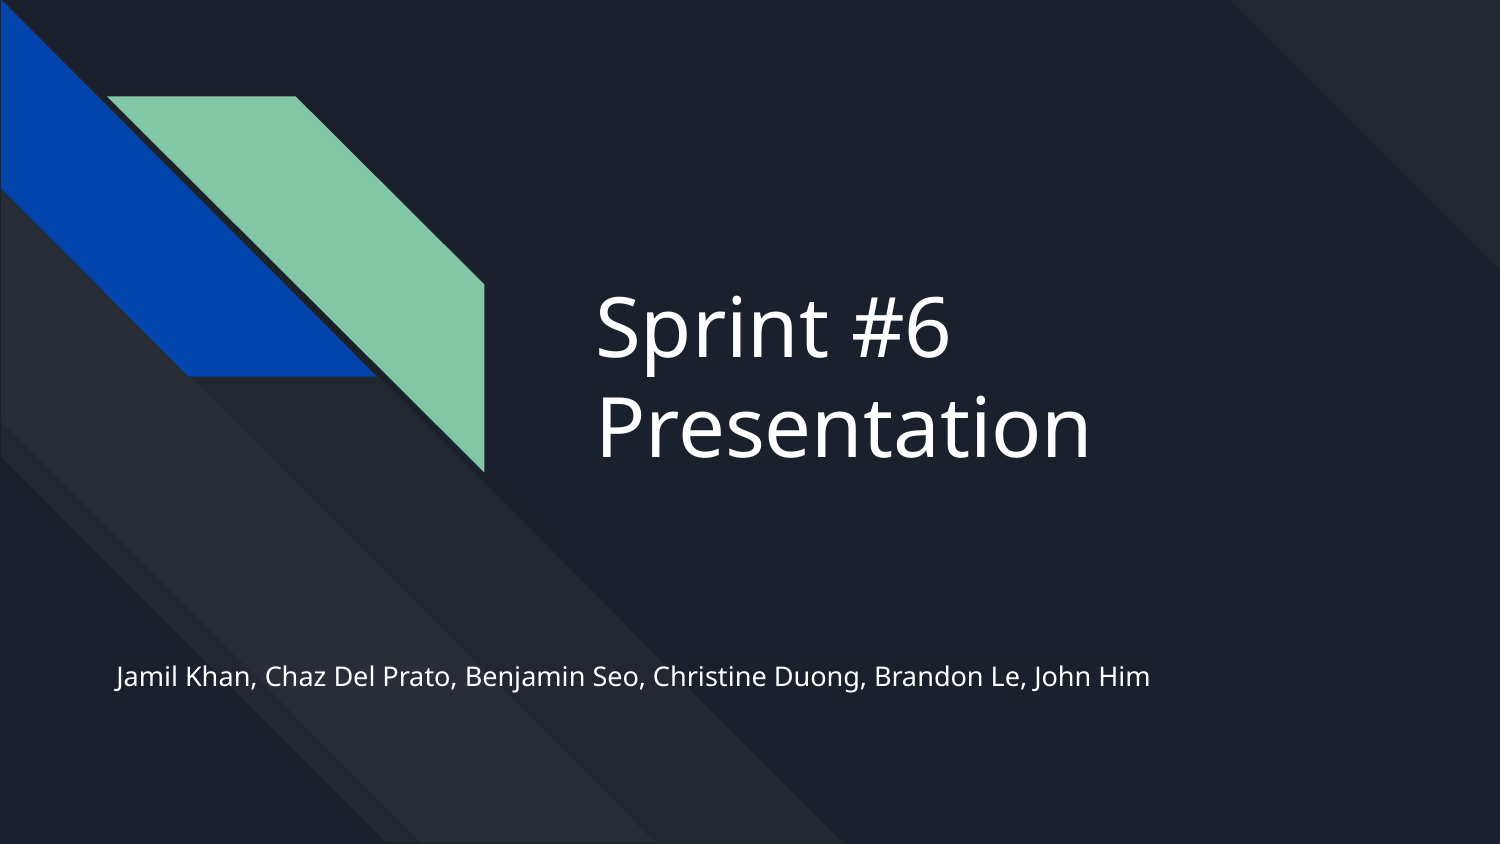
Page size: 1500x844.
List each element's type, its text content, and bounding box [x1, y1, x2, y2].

title Sprint #6 Presentation [580, 258, 1404, 518]
subtitle Jamil Khan, Chaz Del Prato, Benjamin Seo, Christine Duong, Brandon Le, John Him [101, 643, 1404, 727]
